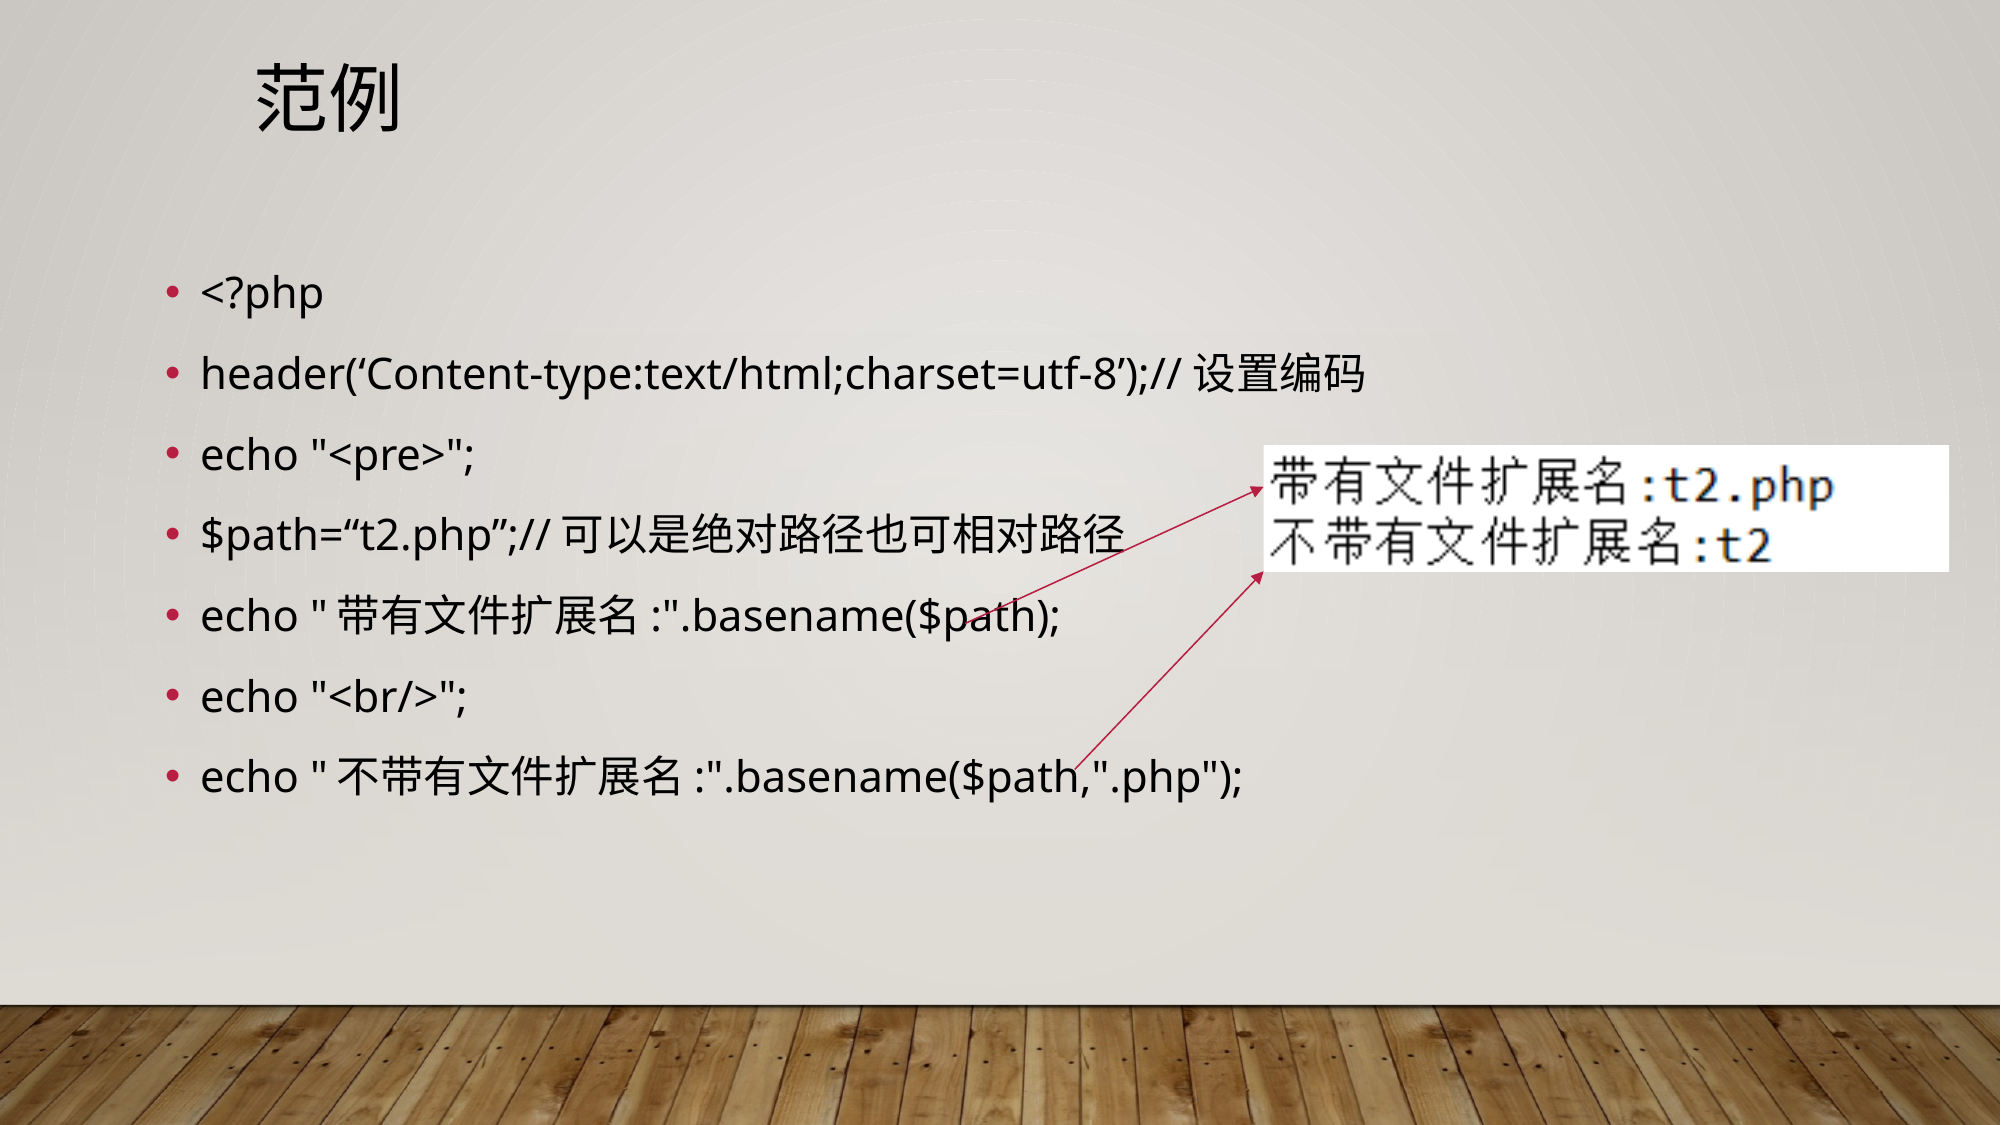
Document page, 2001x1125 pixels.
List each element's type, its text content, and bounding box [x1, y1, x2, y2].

picture [0, 1005, 2000, 1125]
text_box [1074, 570, 1264, 770]
list <?php header(‘Content-type:text/html;charset=utf-8’);//设置编码 echo "<pre>"; $path=“t2.php”;//可以是绝对路径也可相对路径 echo "带有文件扩展名:".basename($path); echo "<br/>"; echo "不带有文件扩展名:".basename($path,".php"); [149, 247, 1850, 810]
picture [1263, 445, 1950, 572]
title 范例 [238, 54, 1814, 227]
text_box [964, 486, 1264, 624]
